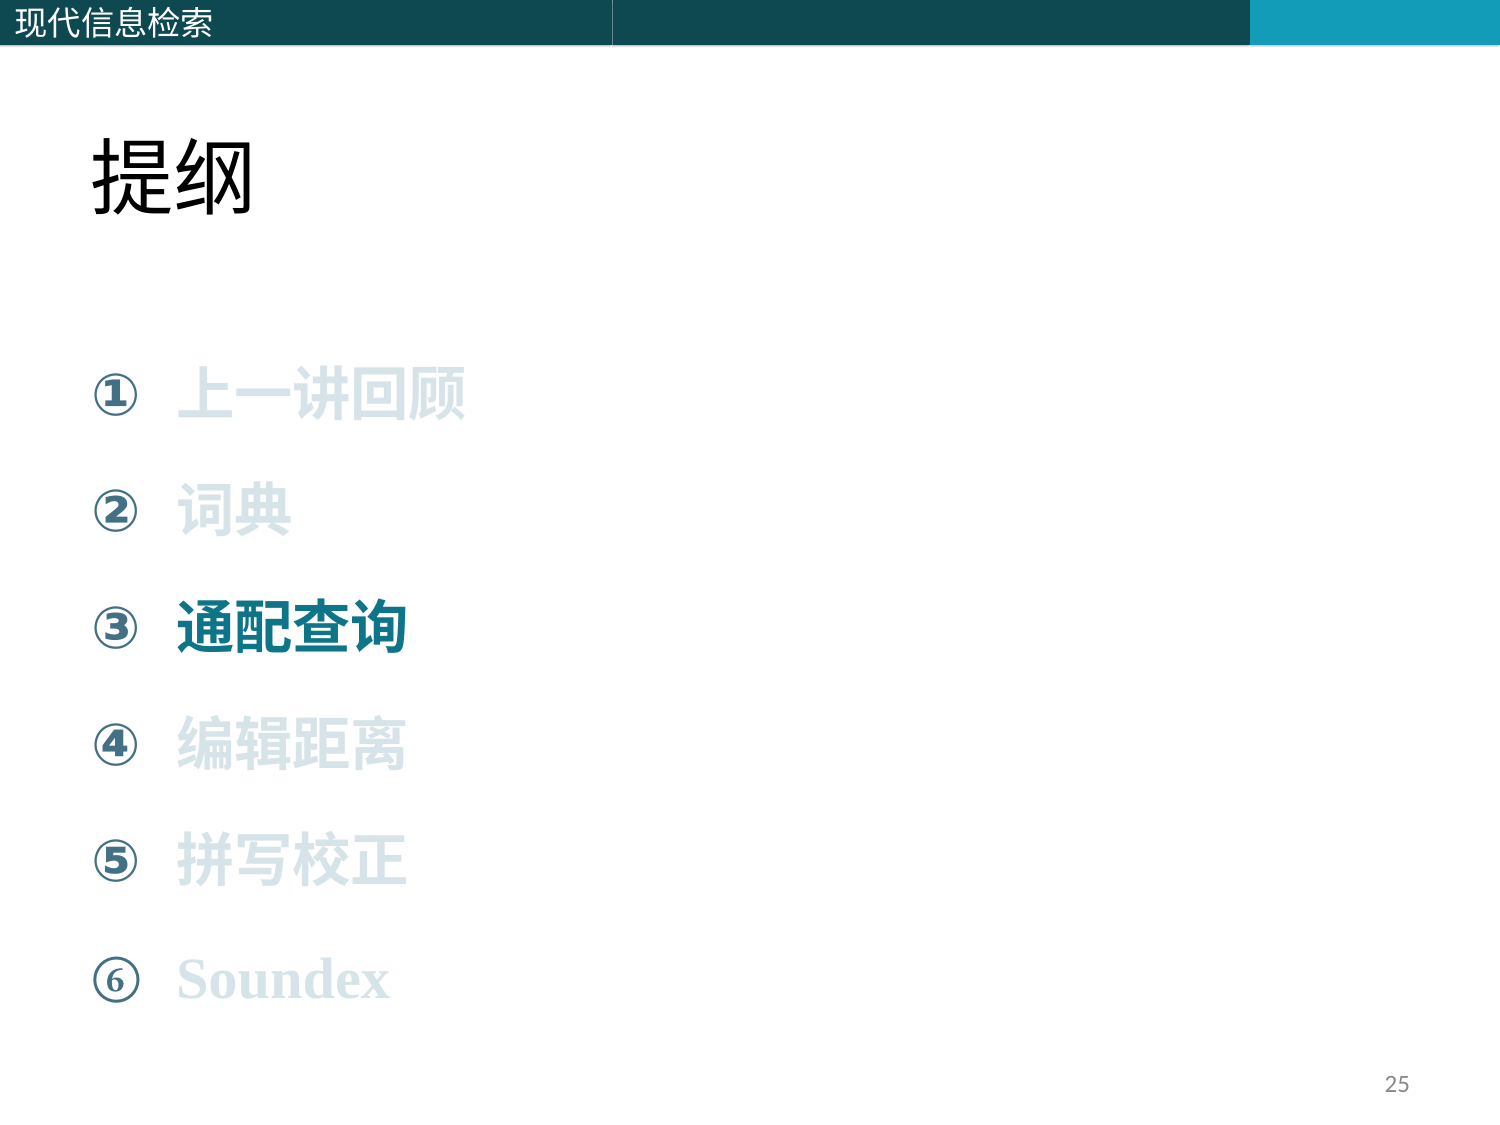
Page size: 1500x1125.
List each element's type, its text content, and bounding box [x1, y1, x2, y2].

title 提纲 [74, 44, 1426, 233]
slide_number 25 [1074, 1062, 1425, 1103]
list 上一讲回顾 词典 通配查询 编辑距离 拼写校正 Soundex [76, 314, 1424, 1024]
